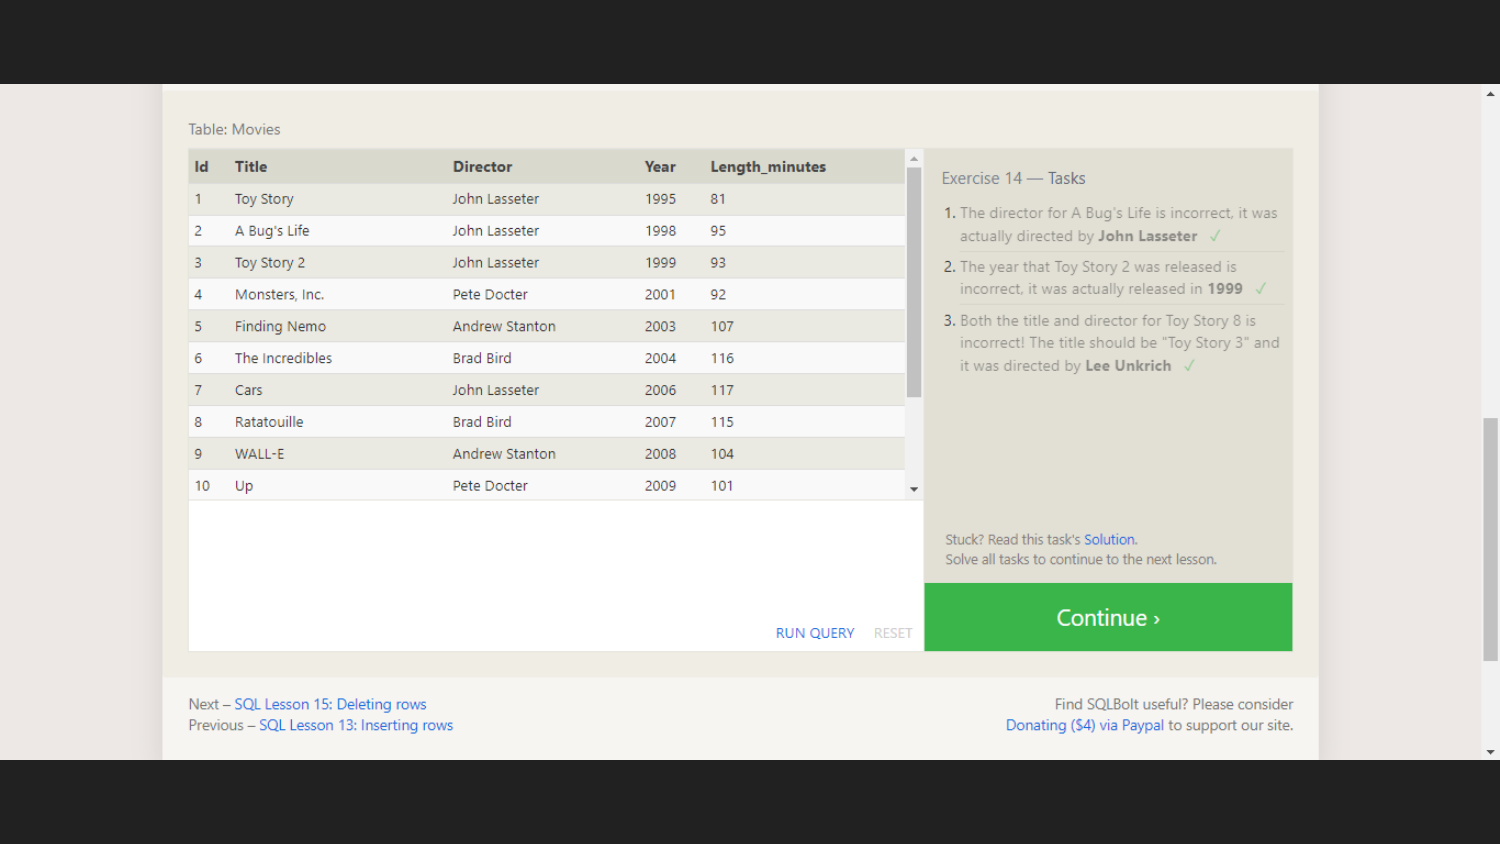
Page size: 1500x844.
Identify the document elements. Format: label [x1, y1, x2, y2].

picture [0, 83, 1500, 760]
